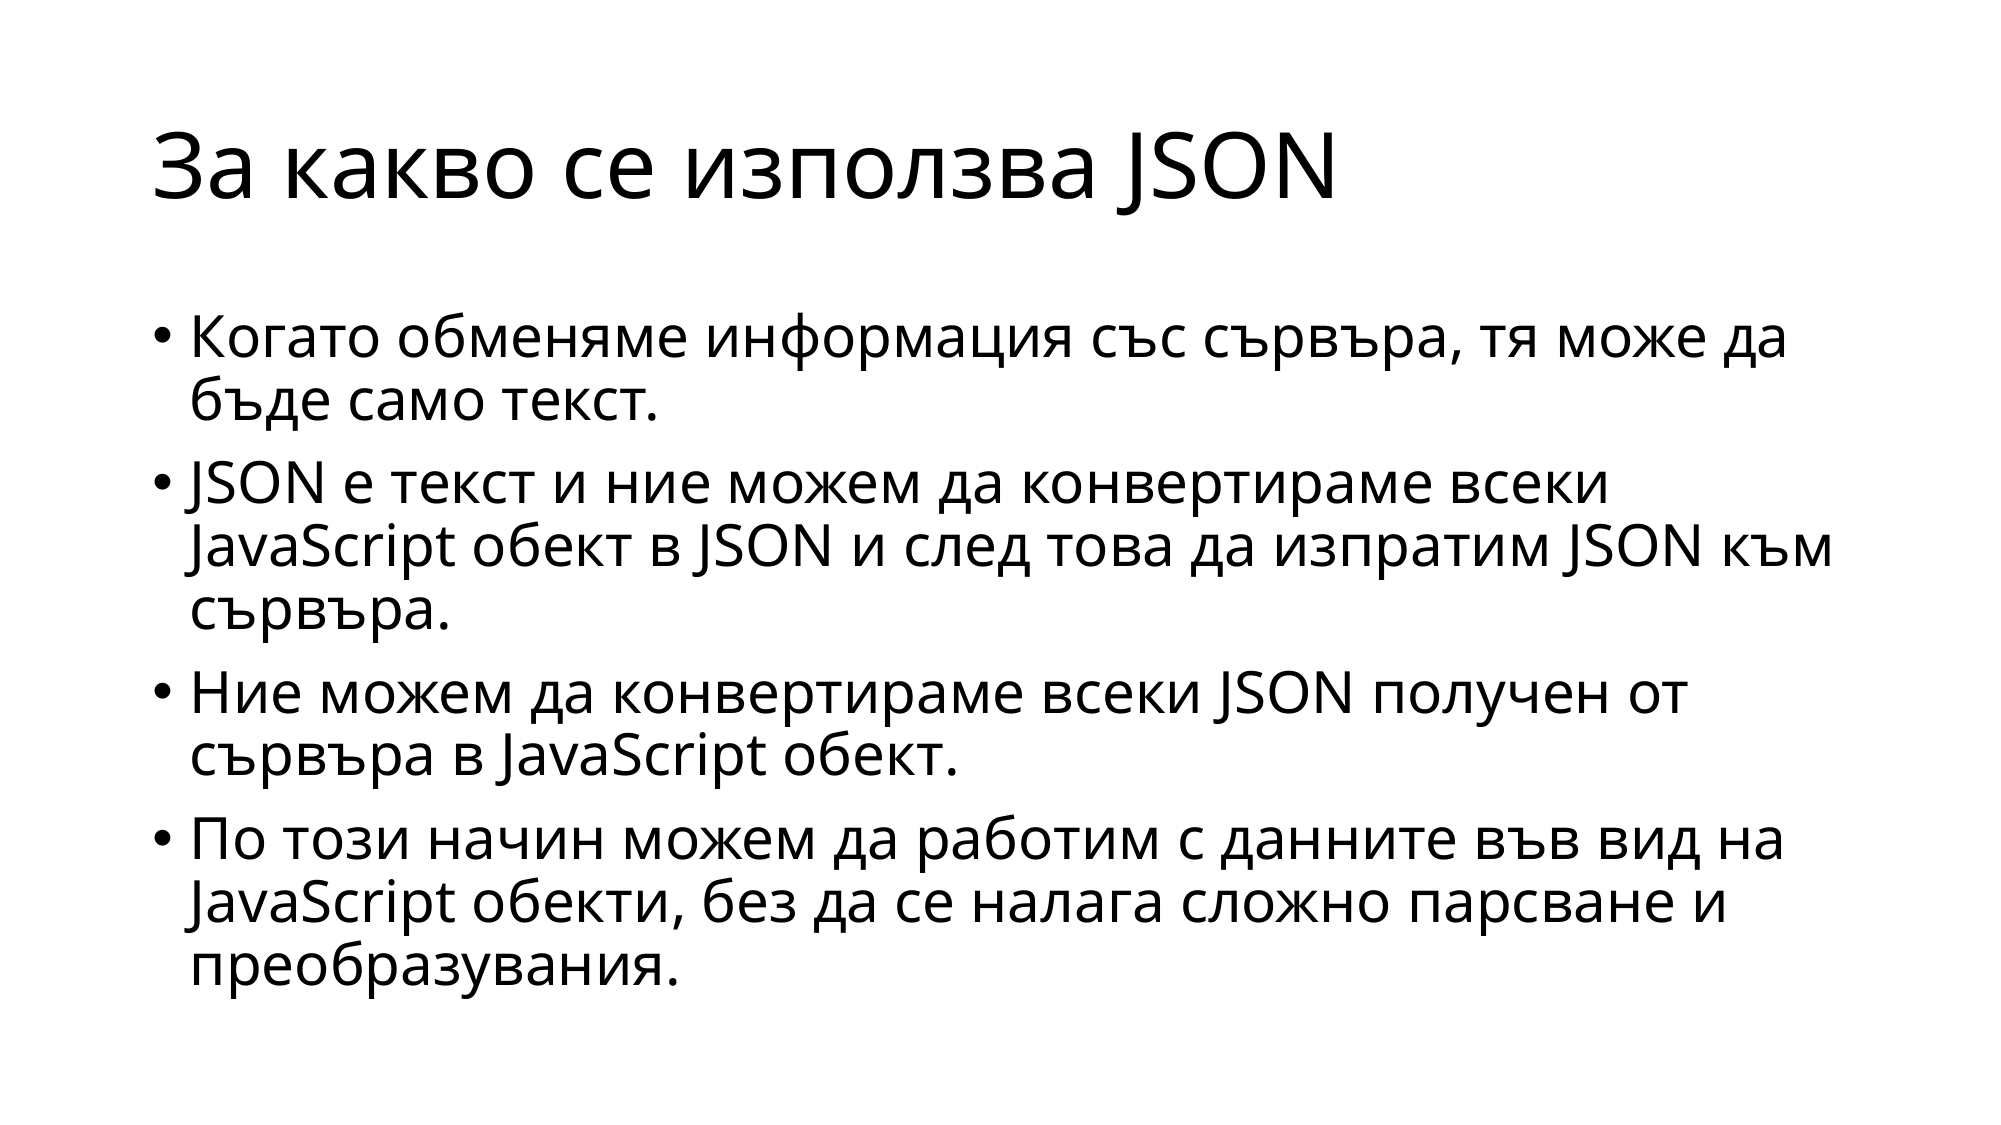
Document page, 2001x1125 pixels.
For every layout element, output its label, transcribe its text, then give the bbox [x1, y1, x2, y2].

list Когато обменяме информация със сървъра, тя може да бъде само текст. JSON е текст и ние можем да конвертираме всеки JavaScript обект в JSON и след това да изпратим JSON към сървъра. Ние можем да конвертираме всеки JSON получен от сървъра в JavaScript обект. По този начин можем да работим с данните във вид на JavaScript обекти, без да се налага сложно парсване и преобразувания. [137, 299, 1863, 1014]
title За какво се използва JSON [137, 59, 1863, 278]
